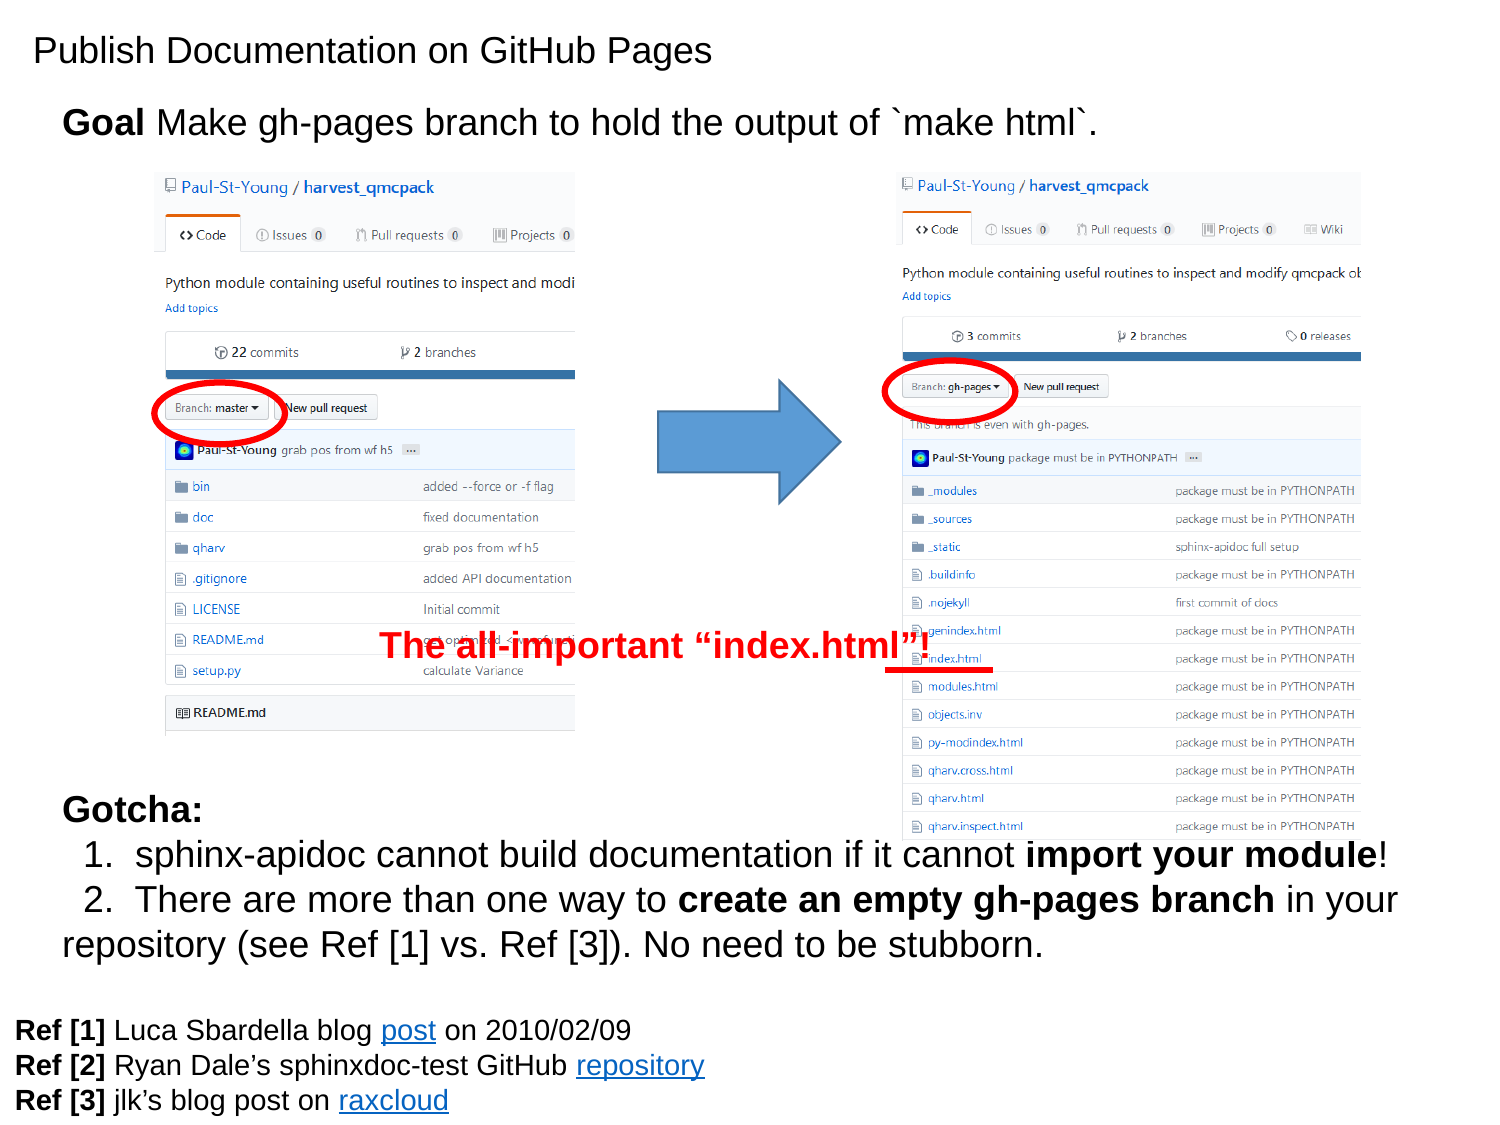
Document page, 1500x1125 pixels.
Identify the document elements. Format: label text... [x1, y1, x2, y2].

text_box Ref [1] Luca Sbardella blog post on 2010/02/09 Ref [2] Ryan Dale’s sphinxdoc-test GitHub repository Ref [3] jlk’s blog post on raxcloud [0, 1003, 1404, 1124]
text_box Publish Documentation on GitHub Pages [18, 18, 1172, 78]
text_box The all-important “index.html”! [575, 613, 658, 674]
text_box Goal Make gh-pages branch to hold the output of `make html`. [47, 90, 1452, 151]
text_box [658, 172, 1361, 841]
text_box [154, 172, 575, 736]
text_box Gotcha: 1. sphinx-apidoc cannot build documentation if it cannot import your module! 2. There are more than one way to create an empty gh-pages branch in your repository (see Ref [1] vs. Ref [3]). No need to be stubborn. [47, 777, 1452, 973]
